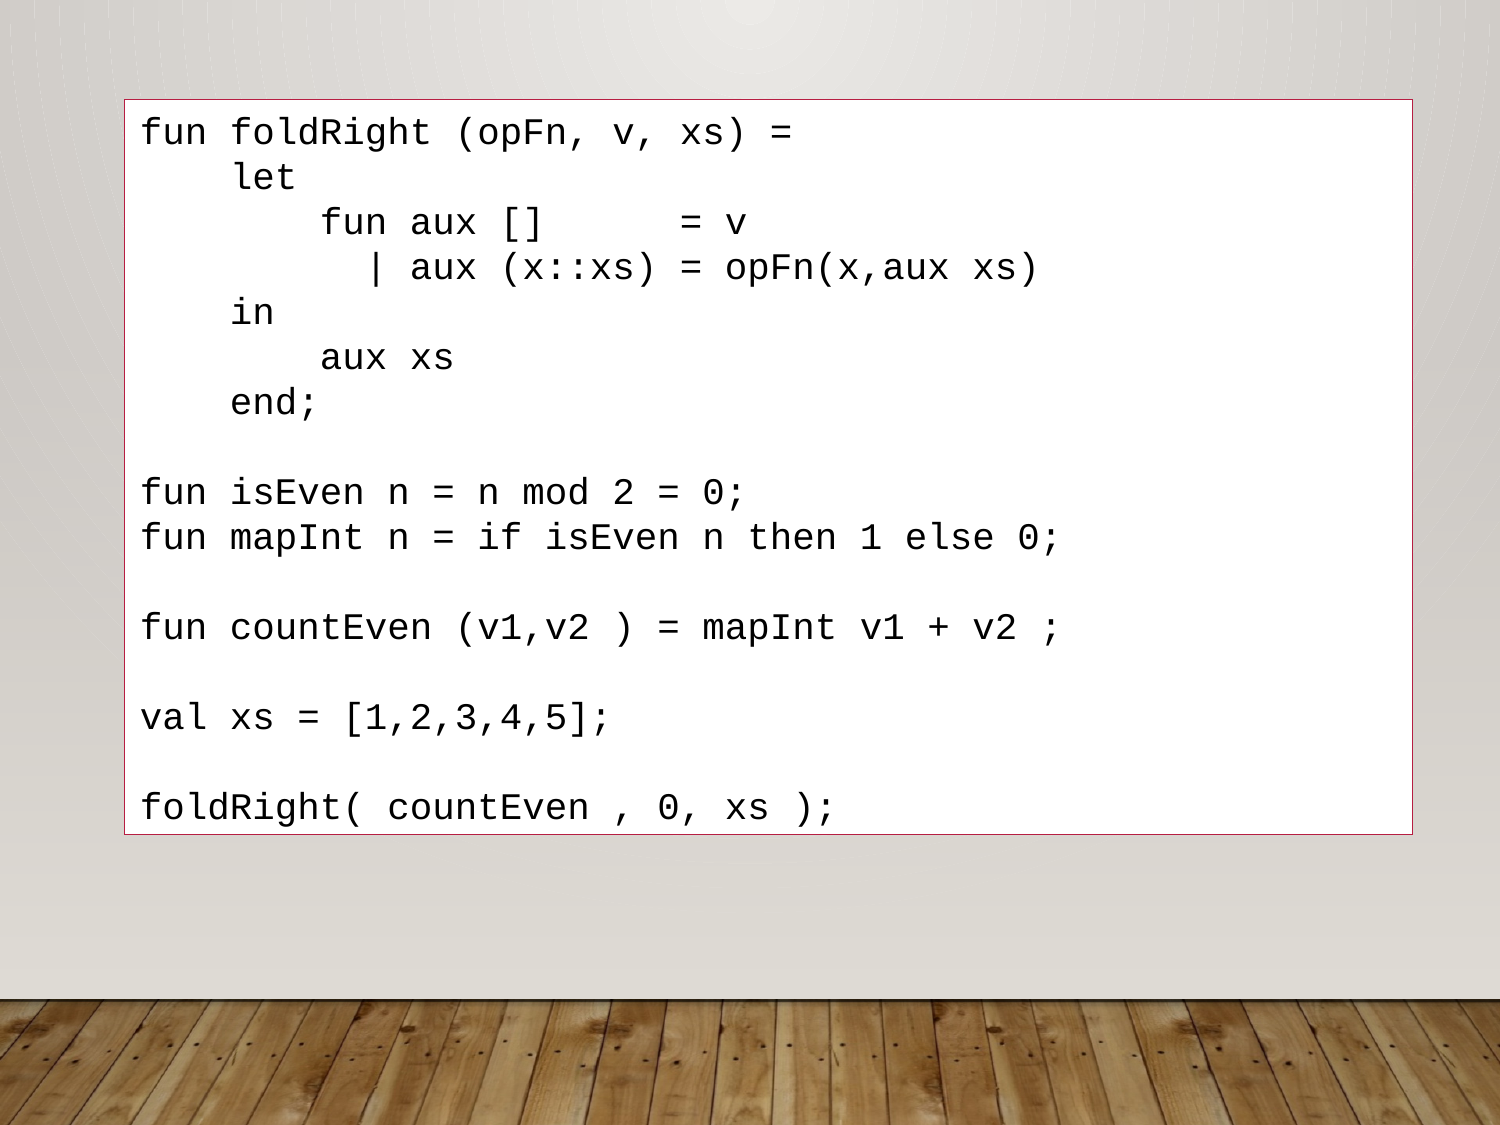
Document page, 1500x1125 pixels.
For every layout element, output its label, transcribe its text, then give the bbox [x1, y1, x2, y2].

picture [0, 999, 1500, 1125]
text_box fun foldRight (opFn, v, xs) = let fun aux [] = v | aux (x::xs) = opFn(x,aux xs) in aux xs end; fun isEven n = n mod 2 = 0; fun mapInt n = if isEven n then 1 else 0; fun countEven (v1,v2 ) = mapInt v1 + v2 ; val xs = [1,2,3,4,5]; foldRight( countEven , 0, xs ); [124, 99, 1413, 835]
